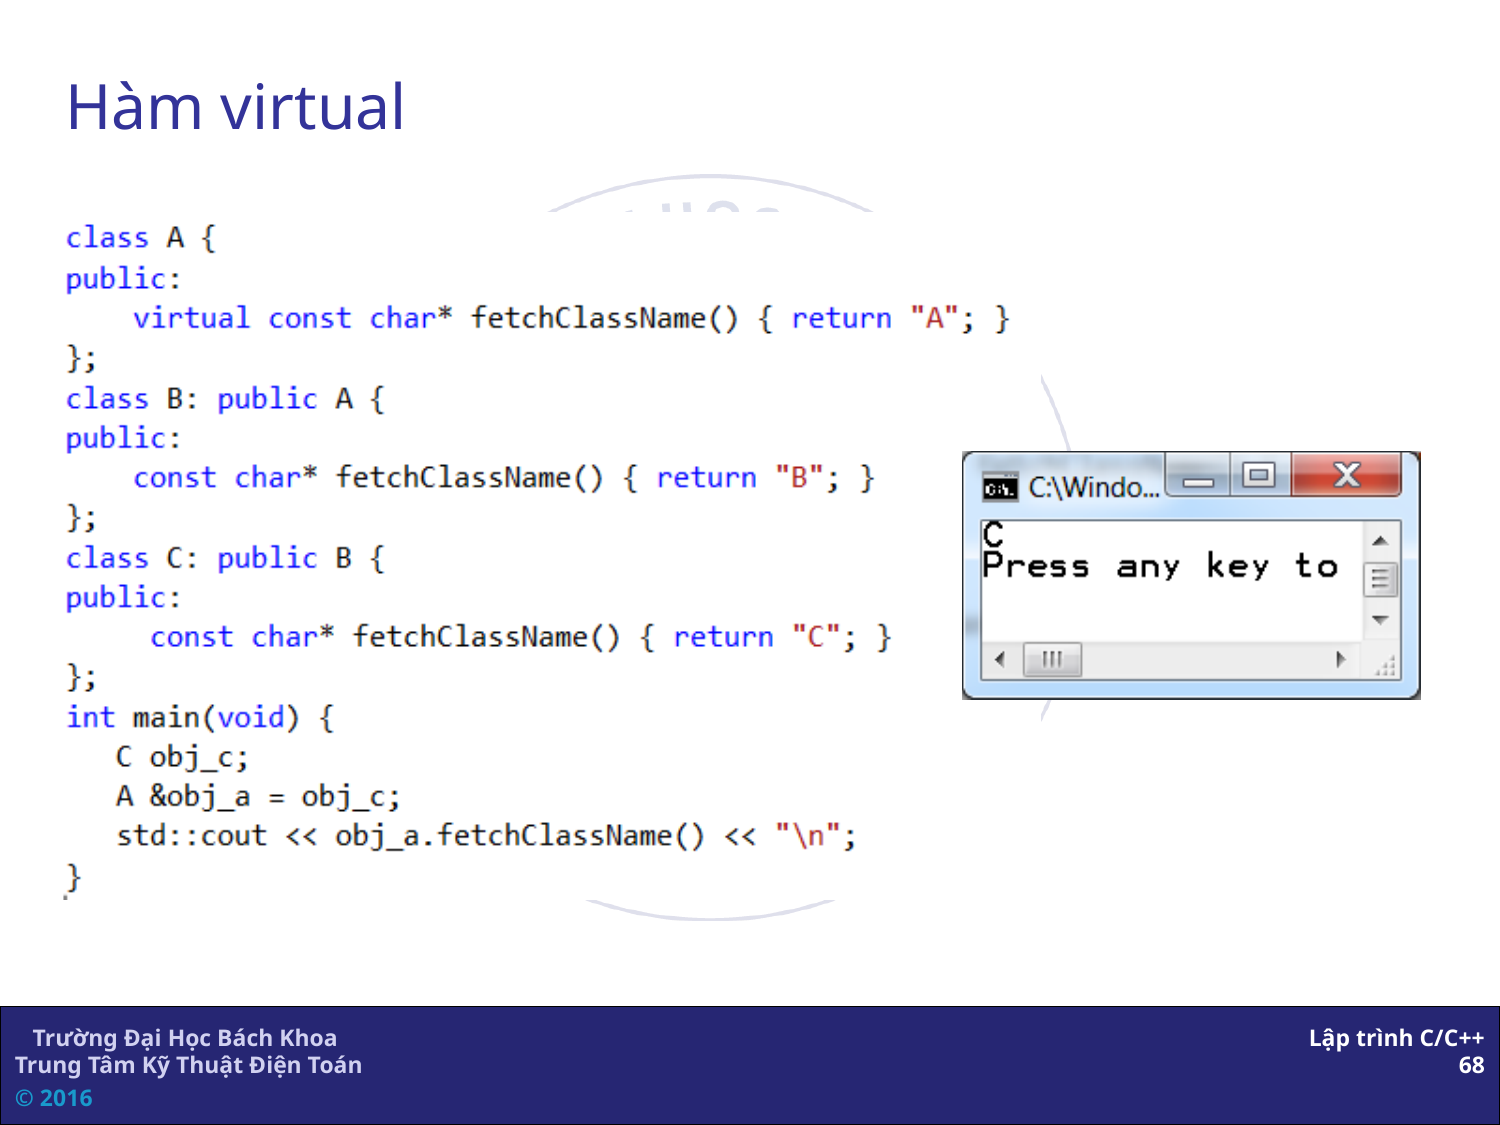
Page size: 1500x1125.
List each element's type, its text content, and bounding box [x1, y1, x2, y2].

title Hàm virtual [50, 12, 1463, 150]
picture [62, 174, 1421, 921]
